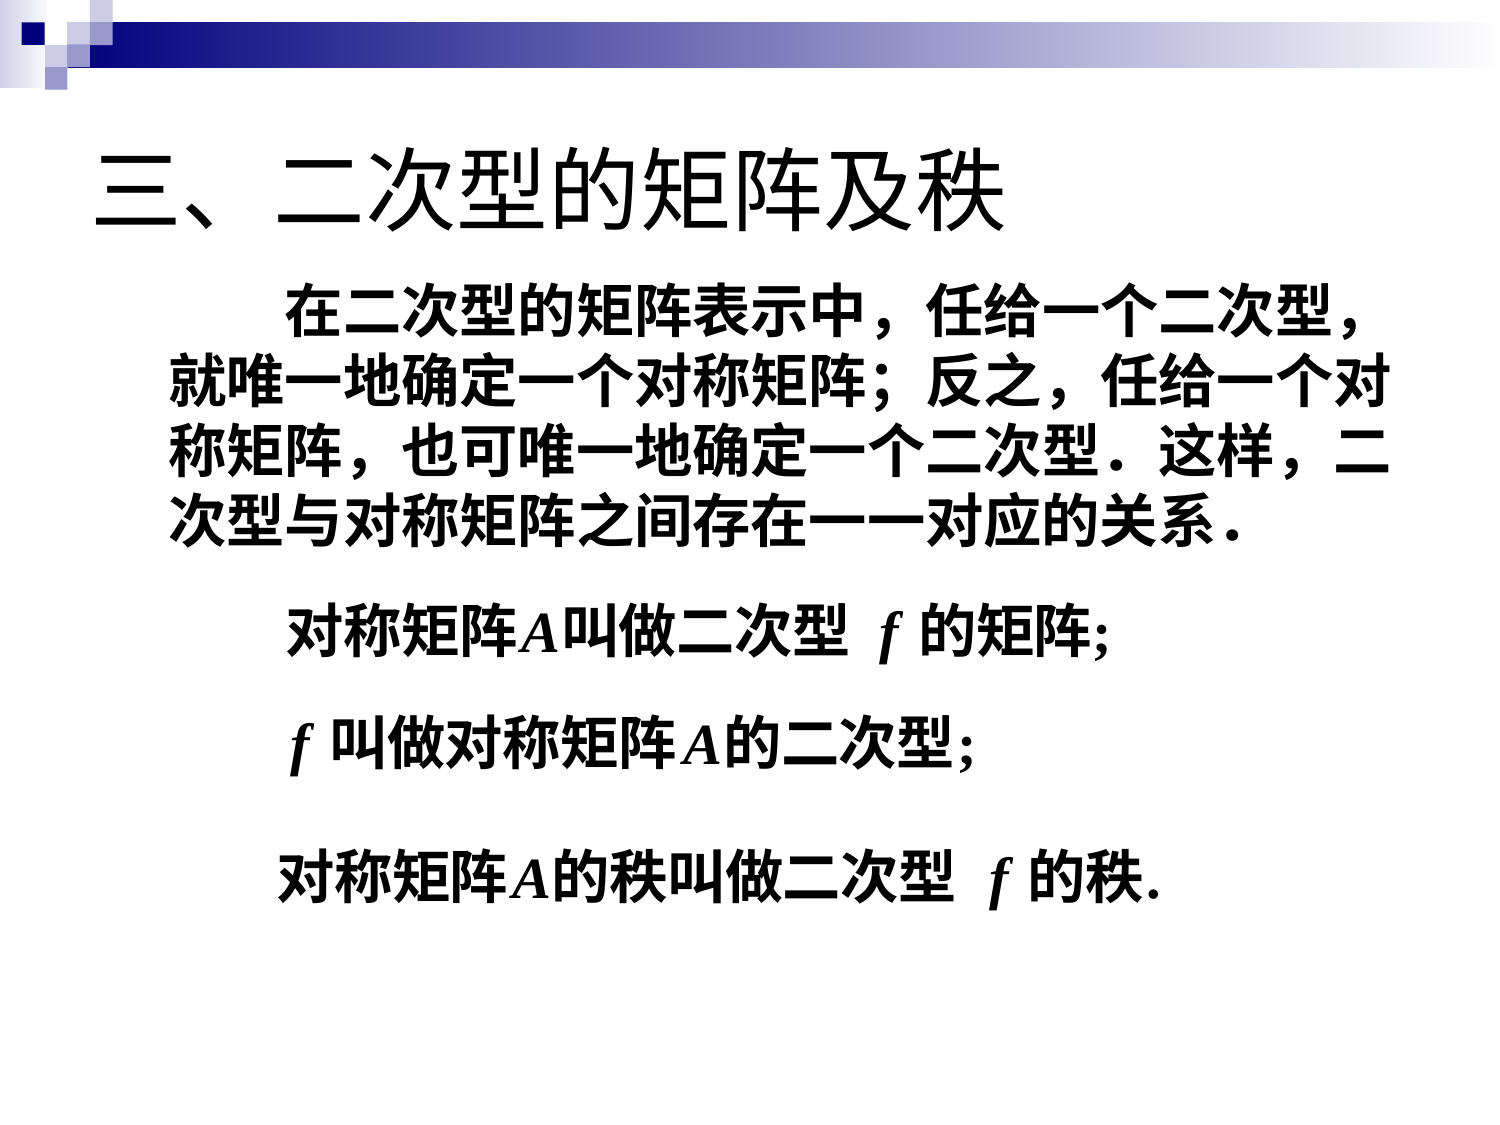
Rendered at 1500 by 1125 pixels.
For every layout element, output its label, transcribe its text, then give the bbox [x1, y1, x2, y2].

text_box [274, 712, 978, 784]
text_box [274, 846, 1163, 918]
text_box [284, 599, 1112, 672]
title 三、二次型的矩阵及秩 [75, 75, 1425, 300]
text_box 在二次型的矩阵表示中，任给一个二次型， 就唯一地确定一个对称矩阵；反之，任给一个对 称矩阵，也可唯一地确定一个二次型．这样，二 次型与对称矩阵之间存在一一对应的关系． [153, 267, 1407, 562]
